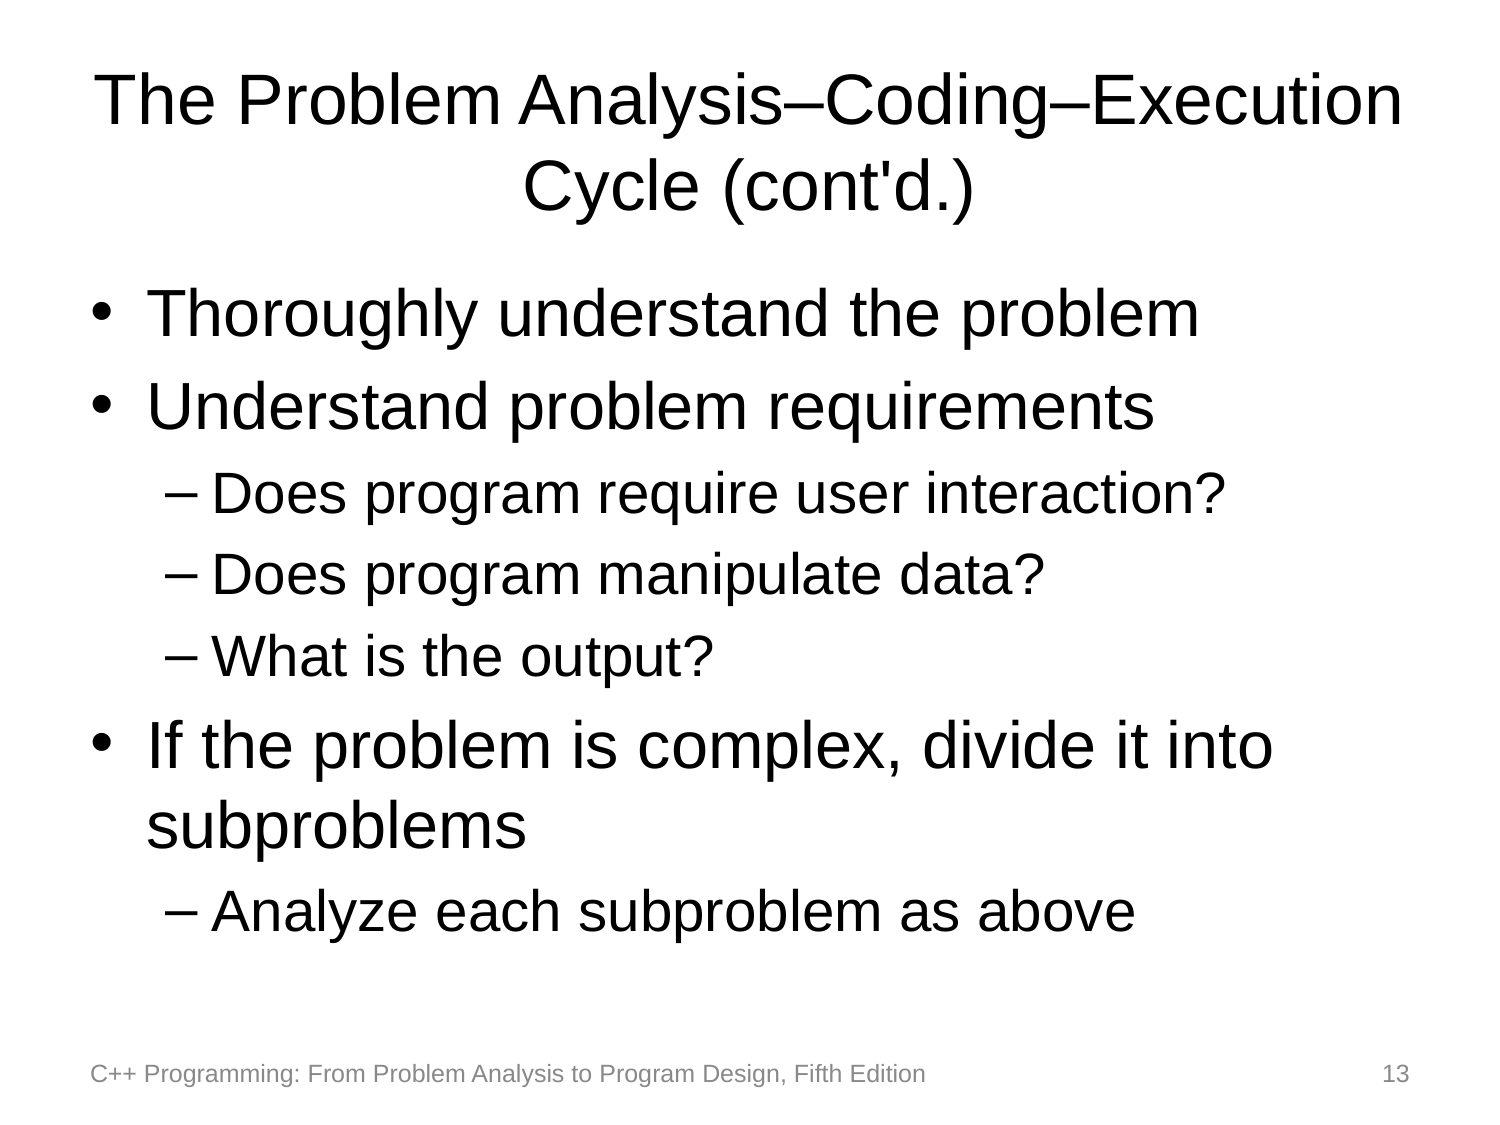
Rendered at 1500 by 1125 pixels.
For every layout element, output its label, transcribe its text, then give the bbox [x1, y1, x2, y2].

footer C++ Programming: From Problem Analysis to Program Design, Fifth Edition [75, 1042, 988, 1103]
title The Problem Analysis–Coding–Execution Cycle (cont'd.) [74, 44, 1426, 233]
list Thoroughly understand the problem Understand problem requirements Does program require user interaction? Does program manipulate data? What is the output? If the problem is complex, divide it into subproblems Analyze each subproblem as above [74, 262, 1426, 1006]
slide_number 13 [1074, 1042, 1425, 1103]
